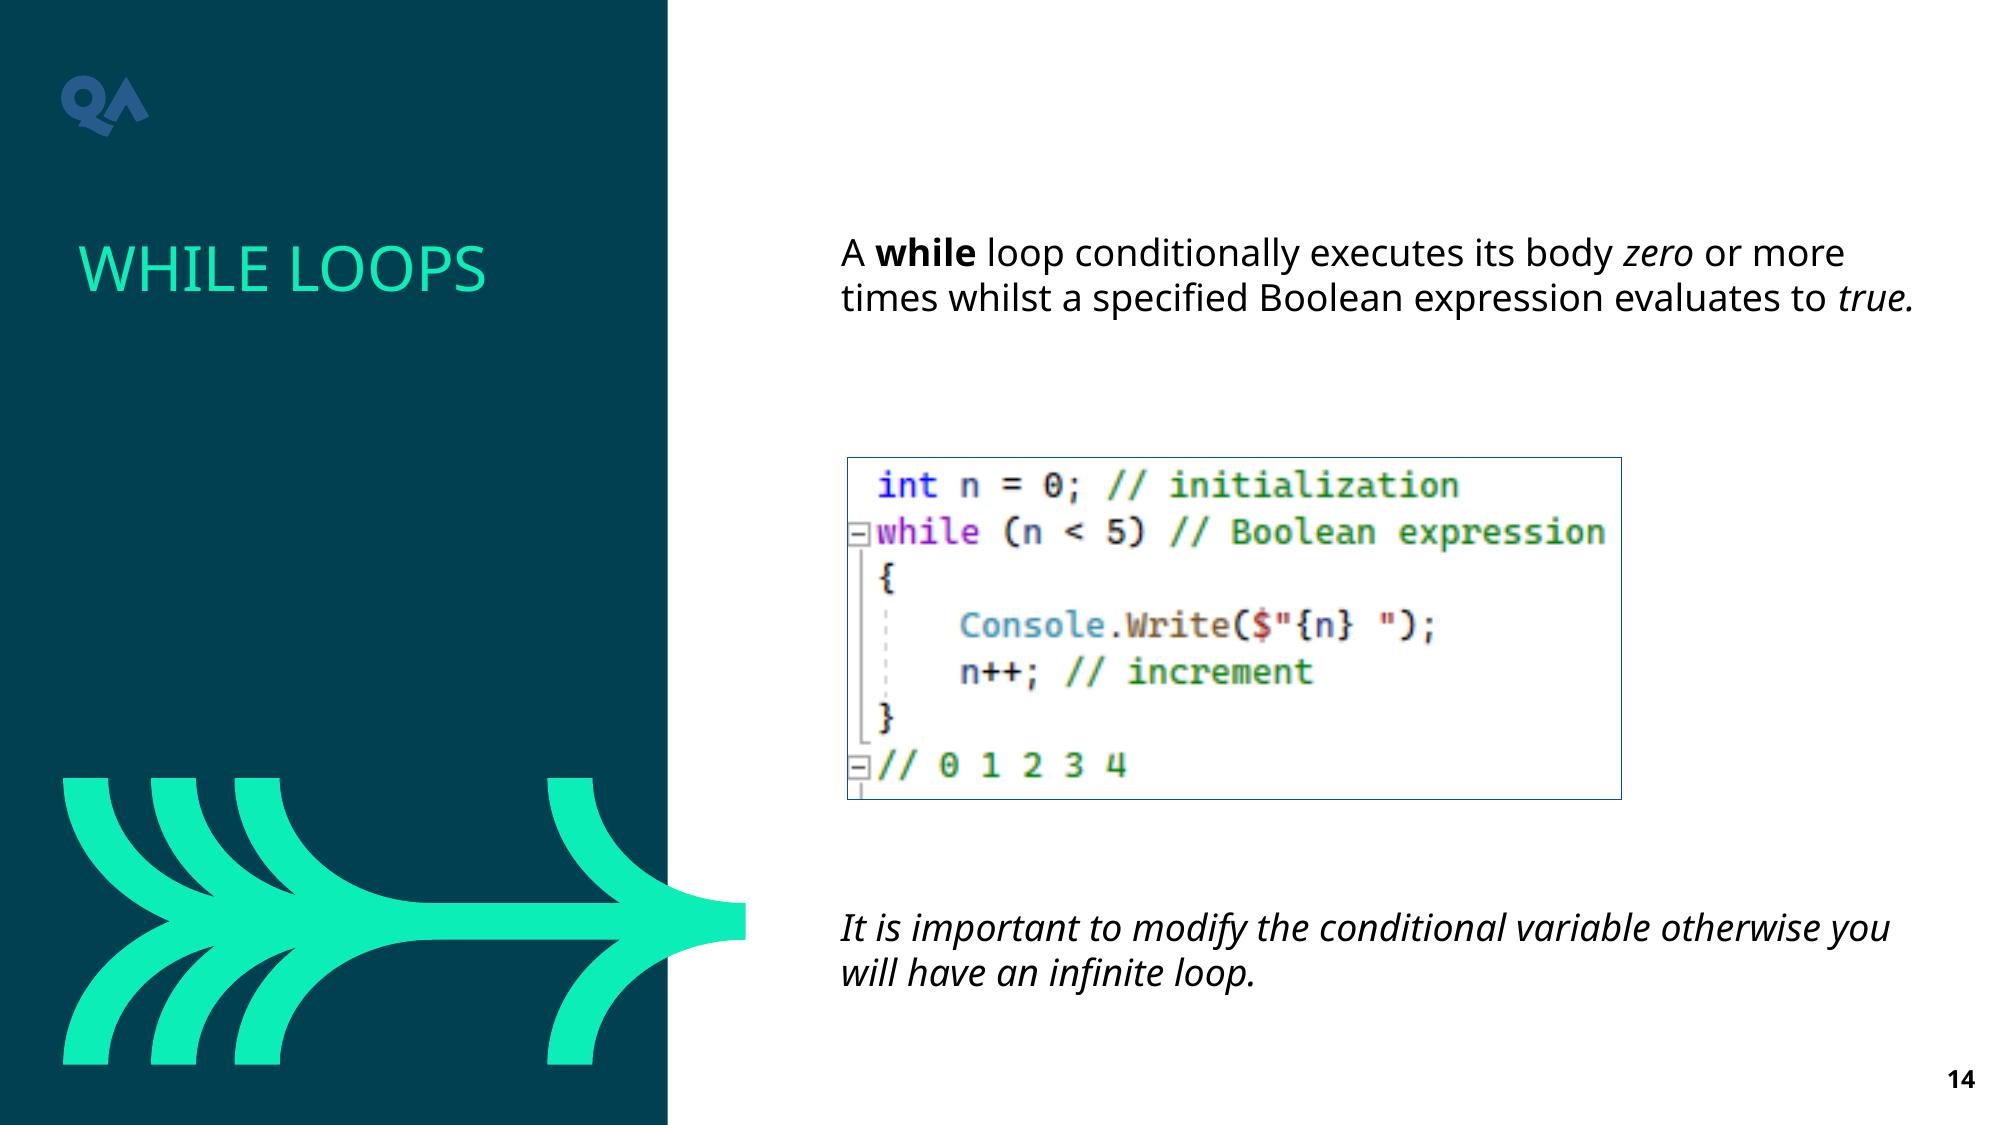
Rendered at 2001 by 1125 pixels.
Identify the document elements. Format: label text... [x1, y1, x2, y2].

list While Loops [63, 221, 628, 673]
slide_number 14 [1846, 1068, 1976, 1098]
picture [847, 457, 1622, 800]
list A while loop conditionally executes its body zero or more times whilst a specified Boolean expression evaluates to true. It is important to modify the conditional variable otherwise you will have an infinite loop. [826, 221, 1937, 1062]
